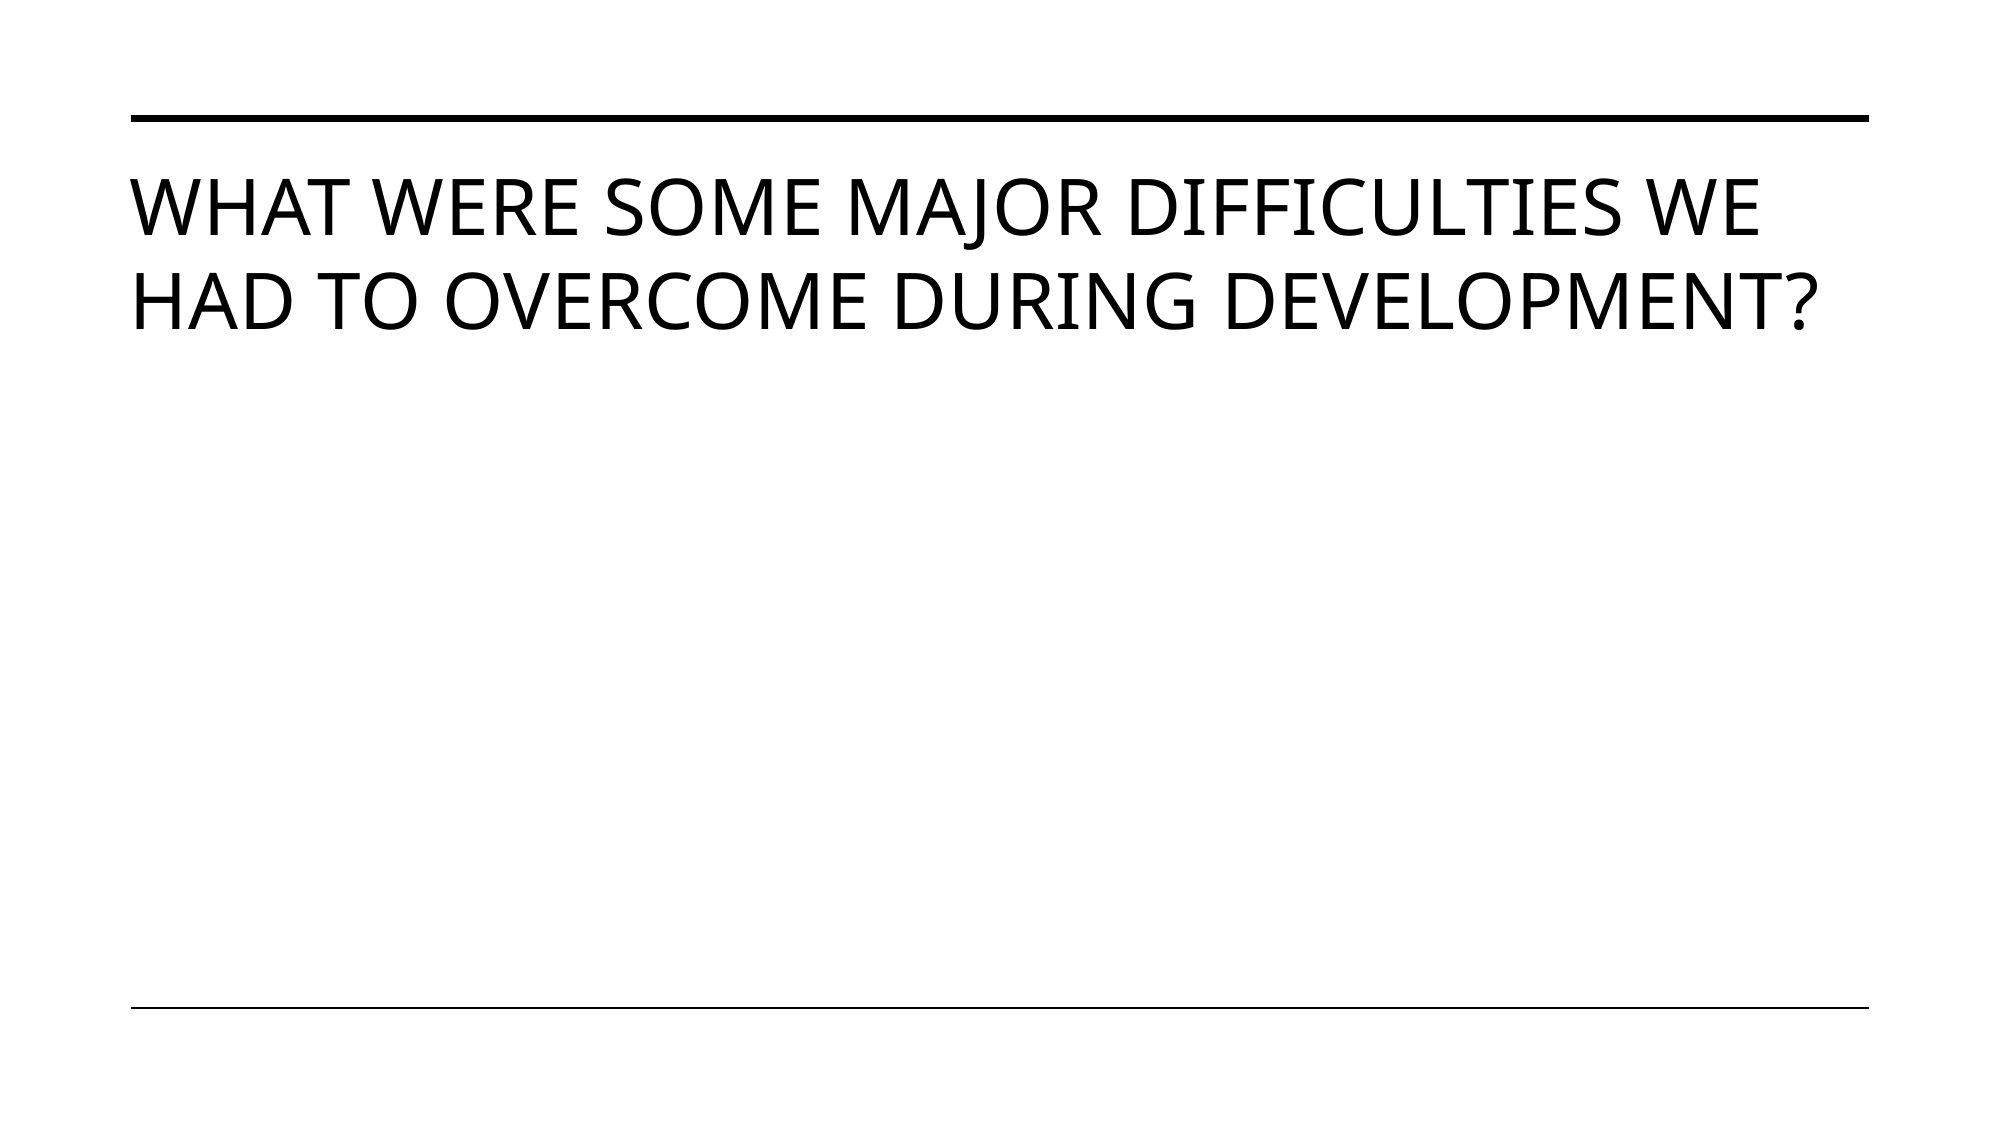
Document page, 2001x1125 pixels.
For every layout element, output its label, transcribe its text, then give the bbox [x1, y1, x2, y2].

title What were some major difficulties we had to overcome during development? [114, 149, 1869, 365]
